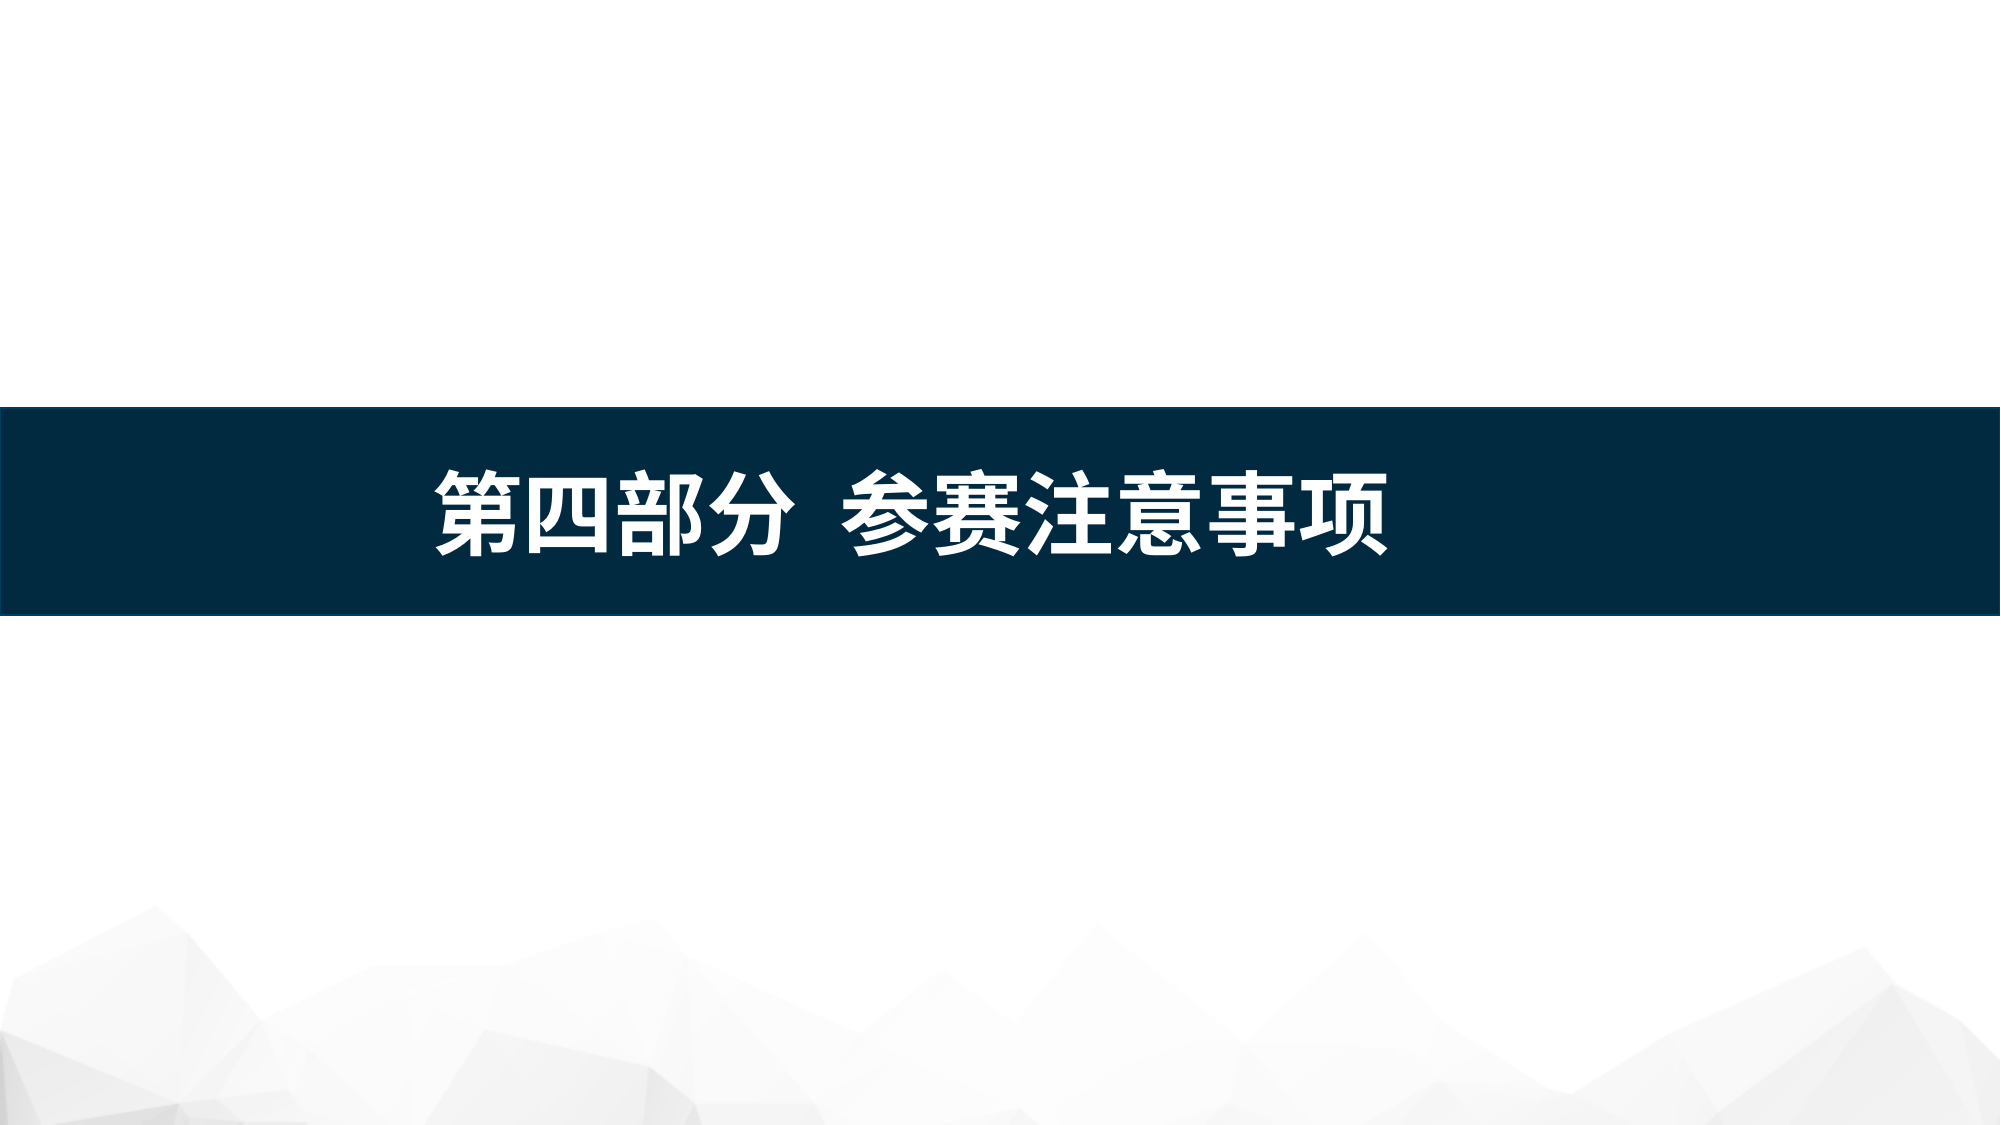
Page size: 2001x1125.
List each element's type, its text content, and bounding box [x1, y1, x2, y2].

text_box 第四部分 参赛注意事项 [0, 407, 2000, 616]
text_box [979, 532, 1021, 592]
